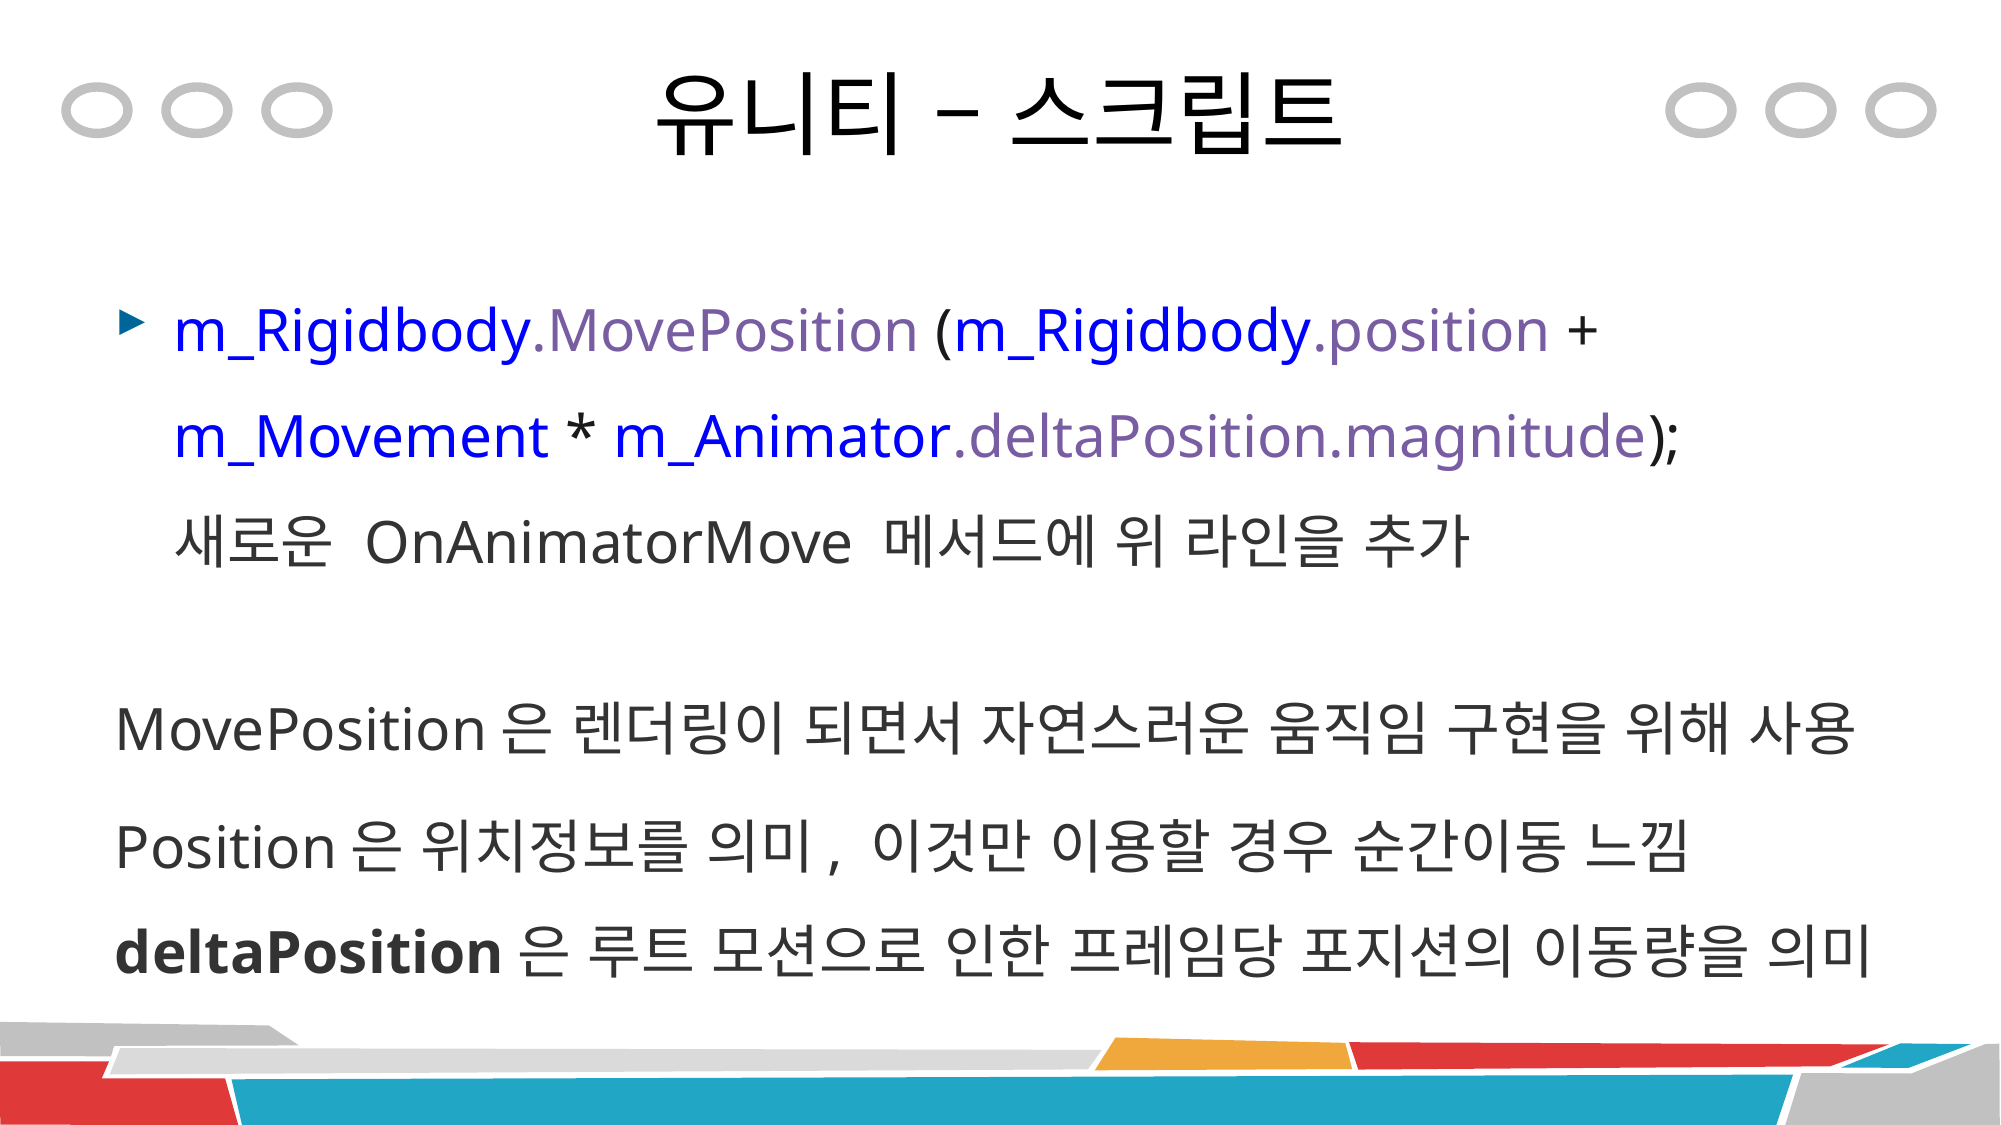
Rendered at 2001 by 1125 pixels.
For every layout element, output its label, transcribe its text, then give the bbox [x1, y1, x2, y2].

title 유니티 – 스크립트 [350, 18, 1650, 206]
list m_Rigidbody.MovePosition (m_Rigidbody.position + m_Movement * m_Animator.deltaPosition.magnitude); 새로운 OnAnimatorMove 메서드에 위 라인을 추가 MovePosition은 렌더링이 되면서 자연스러운 움직임 구현을 위해 사용 Position은 위치정보를 의미, 이것만 이용할 경우 순간이동 느낌 deltaPosition은 루트 모션으로 인한 프레임당 포지션의 이동량을 의미 [99, 250, 1900, 1005]
